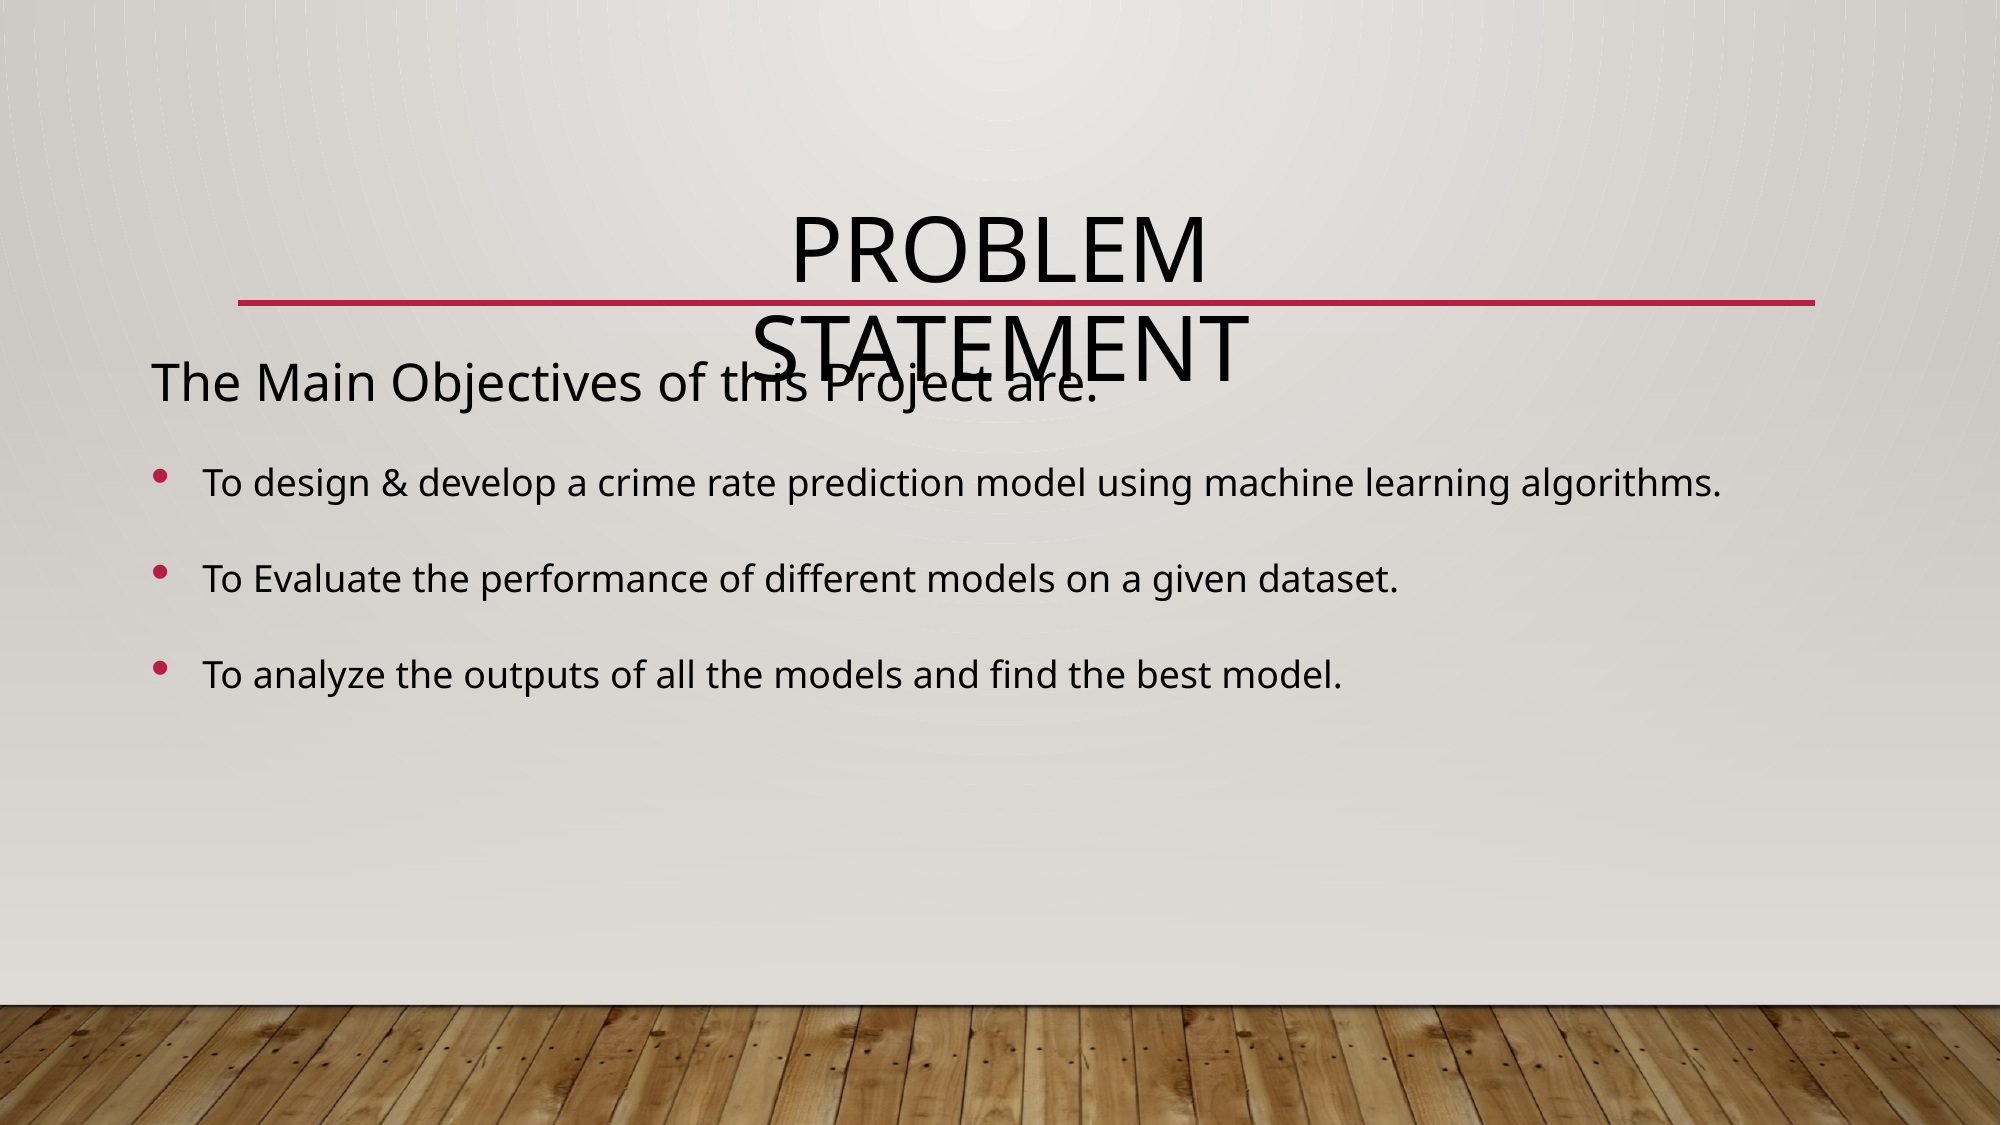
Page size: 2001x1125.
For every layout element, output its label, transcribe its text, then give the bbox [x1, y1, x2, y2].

title Problem Statement [526, 196, 1474, 329]
picture [0, 1005, 2000, 1125]
list The Main Objectives of this Project are: To design & develop a crime rate prediction model using machine learning algorithms. To Evaluate the performance of different models on a given dataset. To analyze the outputs of all the models and find the best model. [136, 329, 2000, 986]
